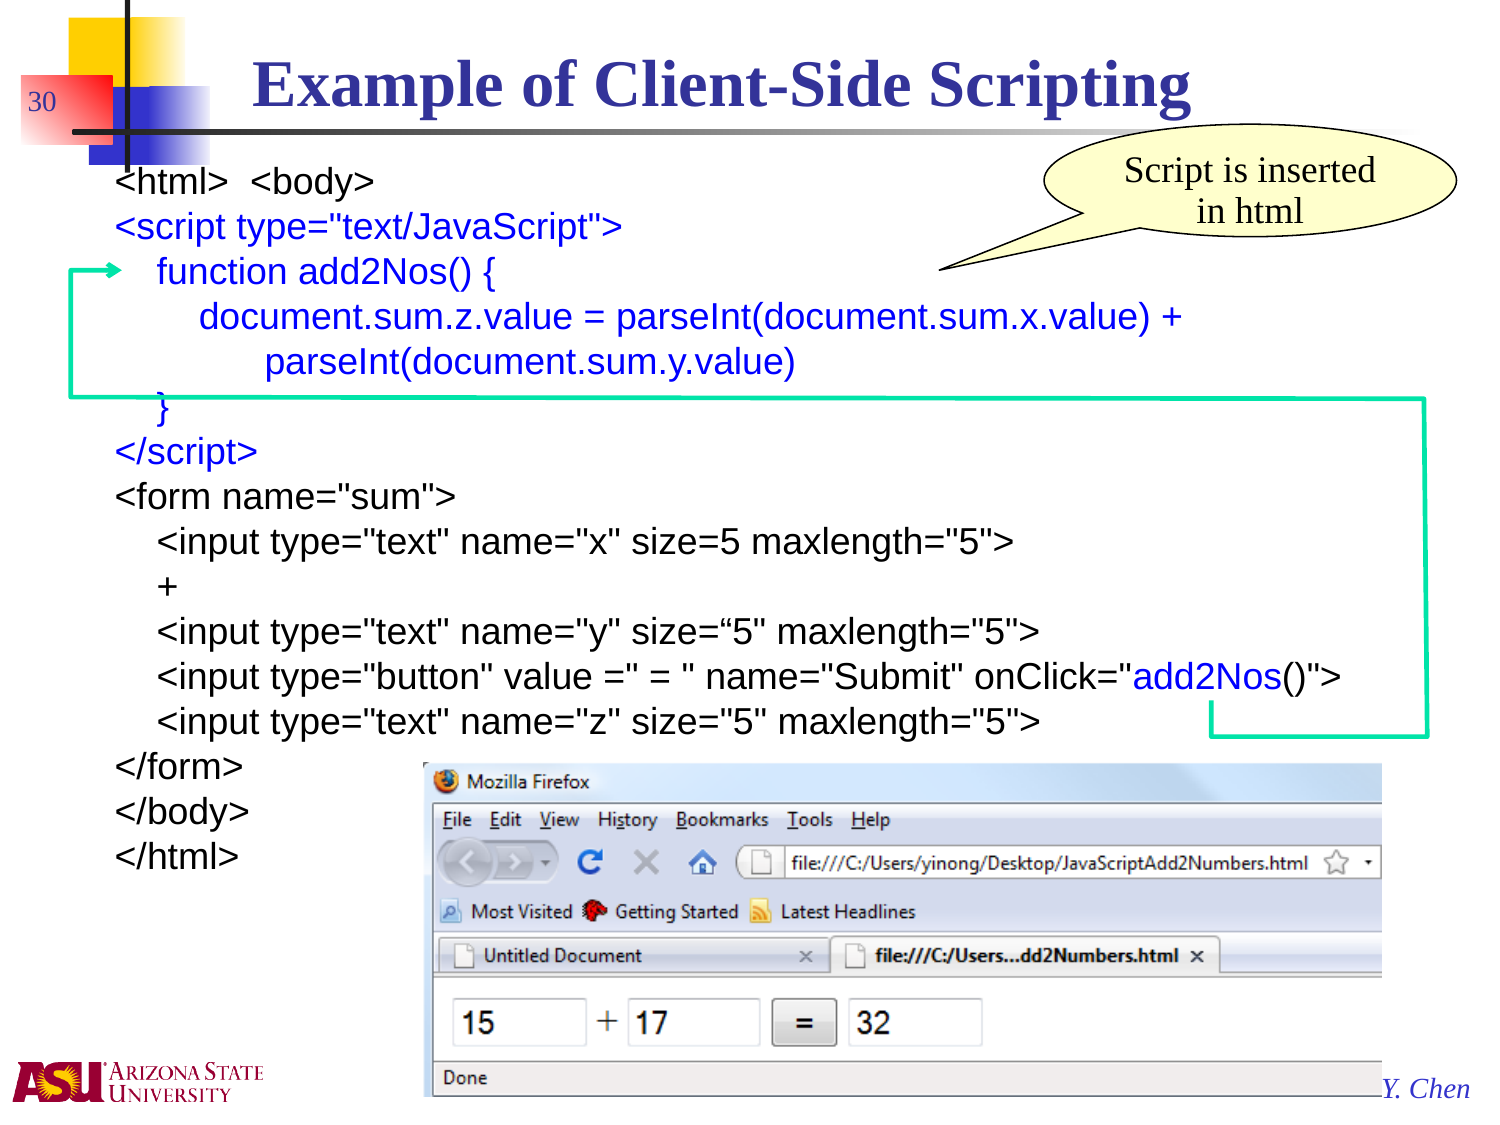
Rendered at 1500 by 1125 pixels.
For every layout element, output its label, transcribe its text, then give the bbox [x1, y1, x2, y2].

picture [423, 762, 1382, 1098]
title Example of Client-Side Scripting [237, 24, 1488, 128]
text_box [70, 262, 1428, 737]
slide_number 30 [12, 49, 126, 126]
picture [12, 1062, 263, 1102]
text_box <html> <body> <script type="text/JavaScript"> function add2Nos() { document.sum.z.value = parseInt(document.sum.x.value) + parseInt(document.sum.y.value) } </script> <form name="sum"> <input type="text" name="x" size=5 maxlength="5"> + <input type="text" name="y" size=“5" maxlength="5"> <input type="button" value =" = " name="Submit" onClick="add2Nos()"> <input type="text" name="z" size="5" maxlength="5"> </form> </body> </html> [99, 149, 1457, 885]
text_box Script is inserted in html [938, 124, 1457, 271]
